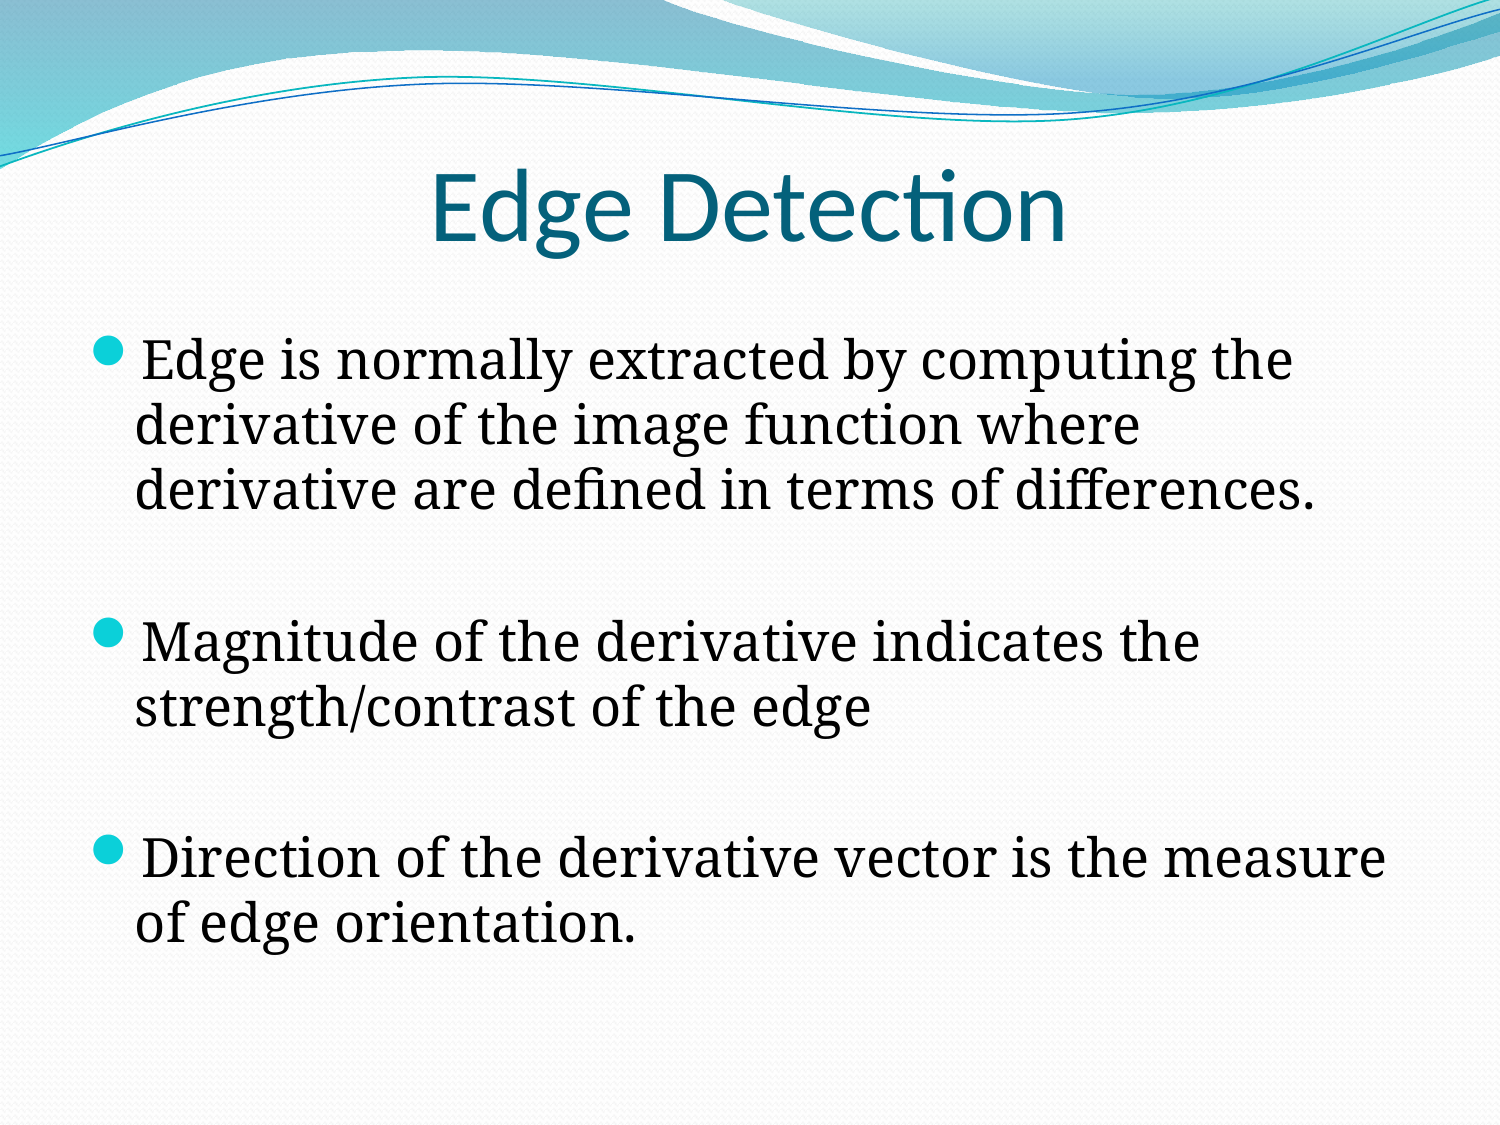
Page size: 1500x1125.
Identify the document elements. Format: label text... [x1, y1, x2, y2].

list Edge is normally extracted by computing the derivative of the image function where derivative are defined in terms of differences. Magnitude of the derivative indicates the strength/contrast of the edge Direction of the derivative vector is the measure of edge orientation. [75, 317, 1425, 1038]
title Edge Detection [75, 115, 1425, 263]
